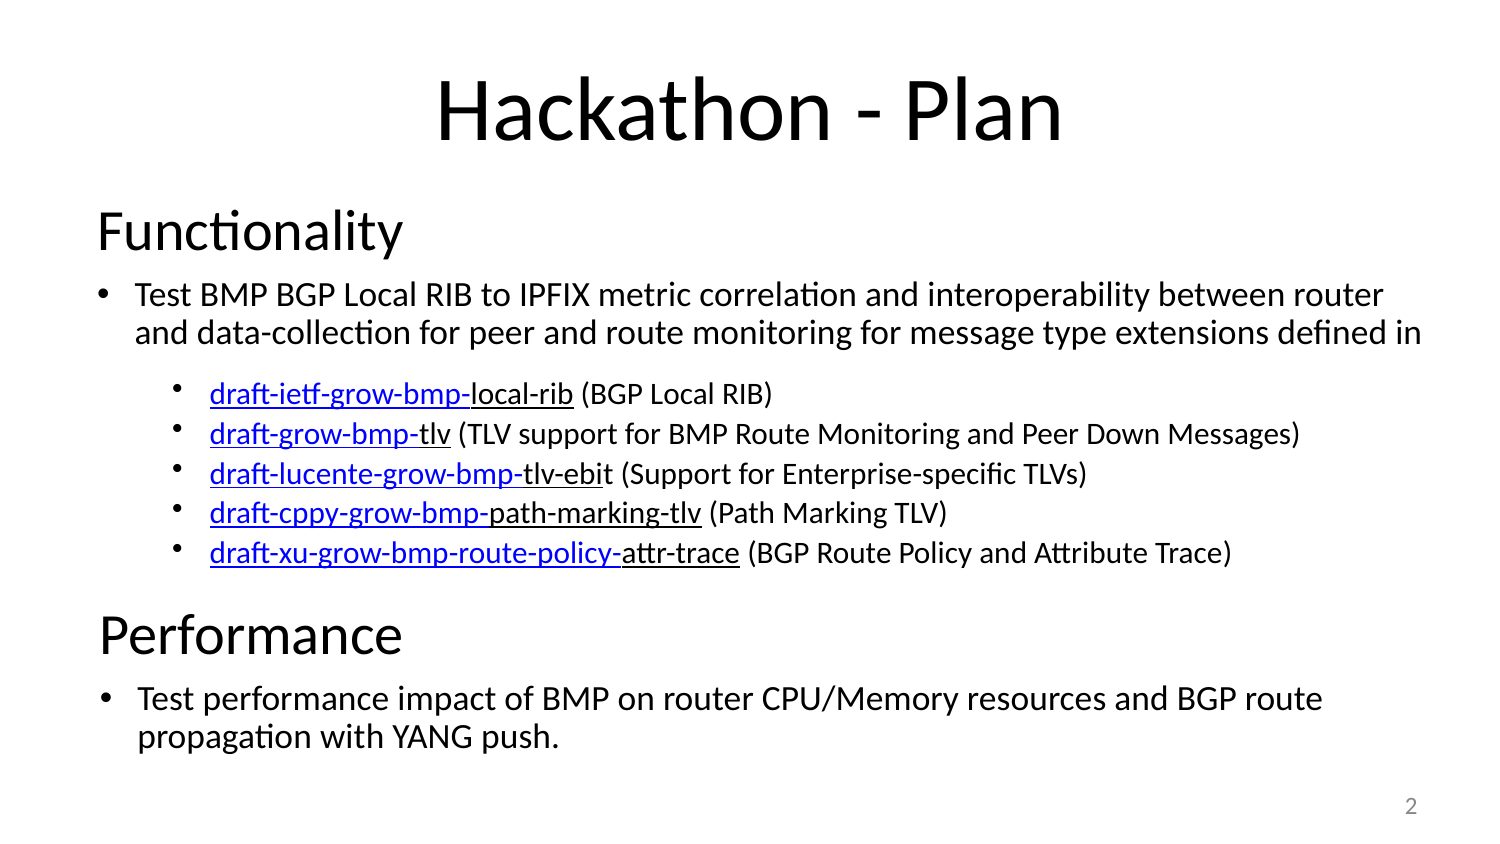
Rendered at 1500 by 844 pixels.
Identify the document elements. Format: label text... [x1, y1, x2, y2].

slide_number 2 [1394, 781, 1426, 828]
title Hackathon - Plan [74, 33, 1426, 175]
list Functionality Test BMP BGP Local RIB to IPFIX metric correlation and interoperability between router and data-collection for peer and route monitoring for message type extensions defined in draft-ietf-grow-bmp-local-rib (BGP Local RIB) draft-grow-bmp-tlv (TLV support for BMP Route Monitoring and Peer Down Messages) draft-lucente-grow-bmp-tlv-ebit (Support for Enterprise-specific TLVs) draft-cppy-grow-bmp-path-marking-tlv (Path Marking TLV) draft-xu-grow-bmp-route-policy-attr-trace (BGP Route Policy and Attribute Trace) Performance Test performance impact of BMP on router CPU/Memory resources and BGP route propagation with YANG push. [89, 192, 1455, 723]
